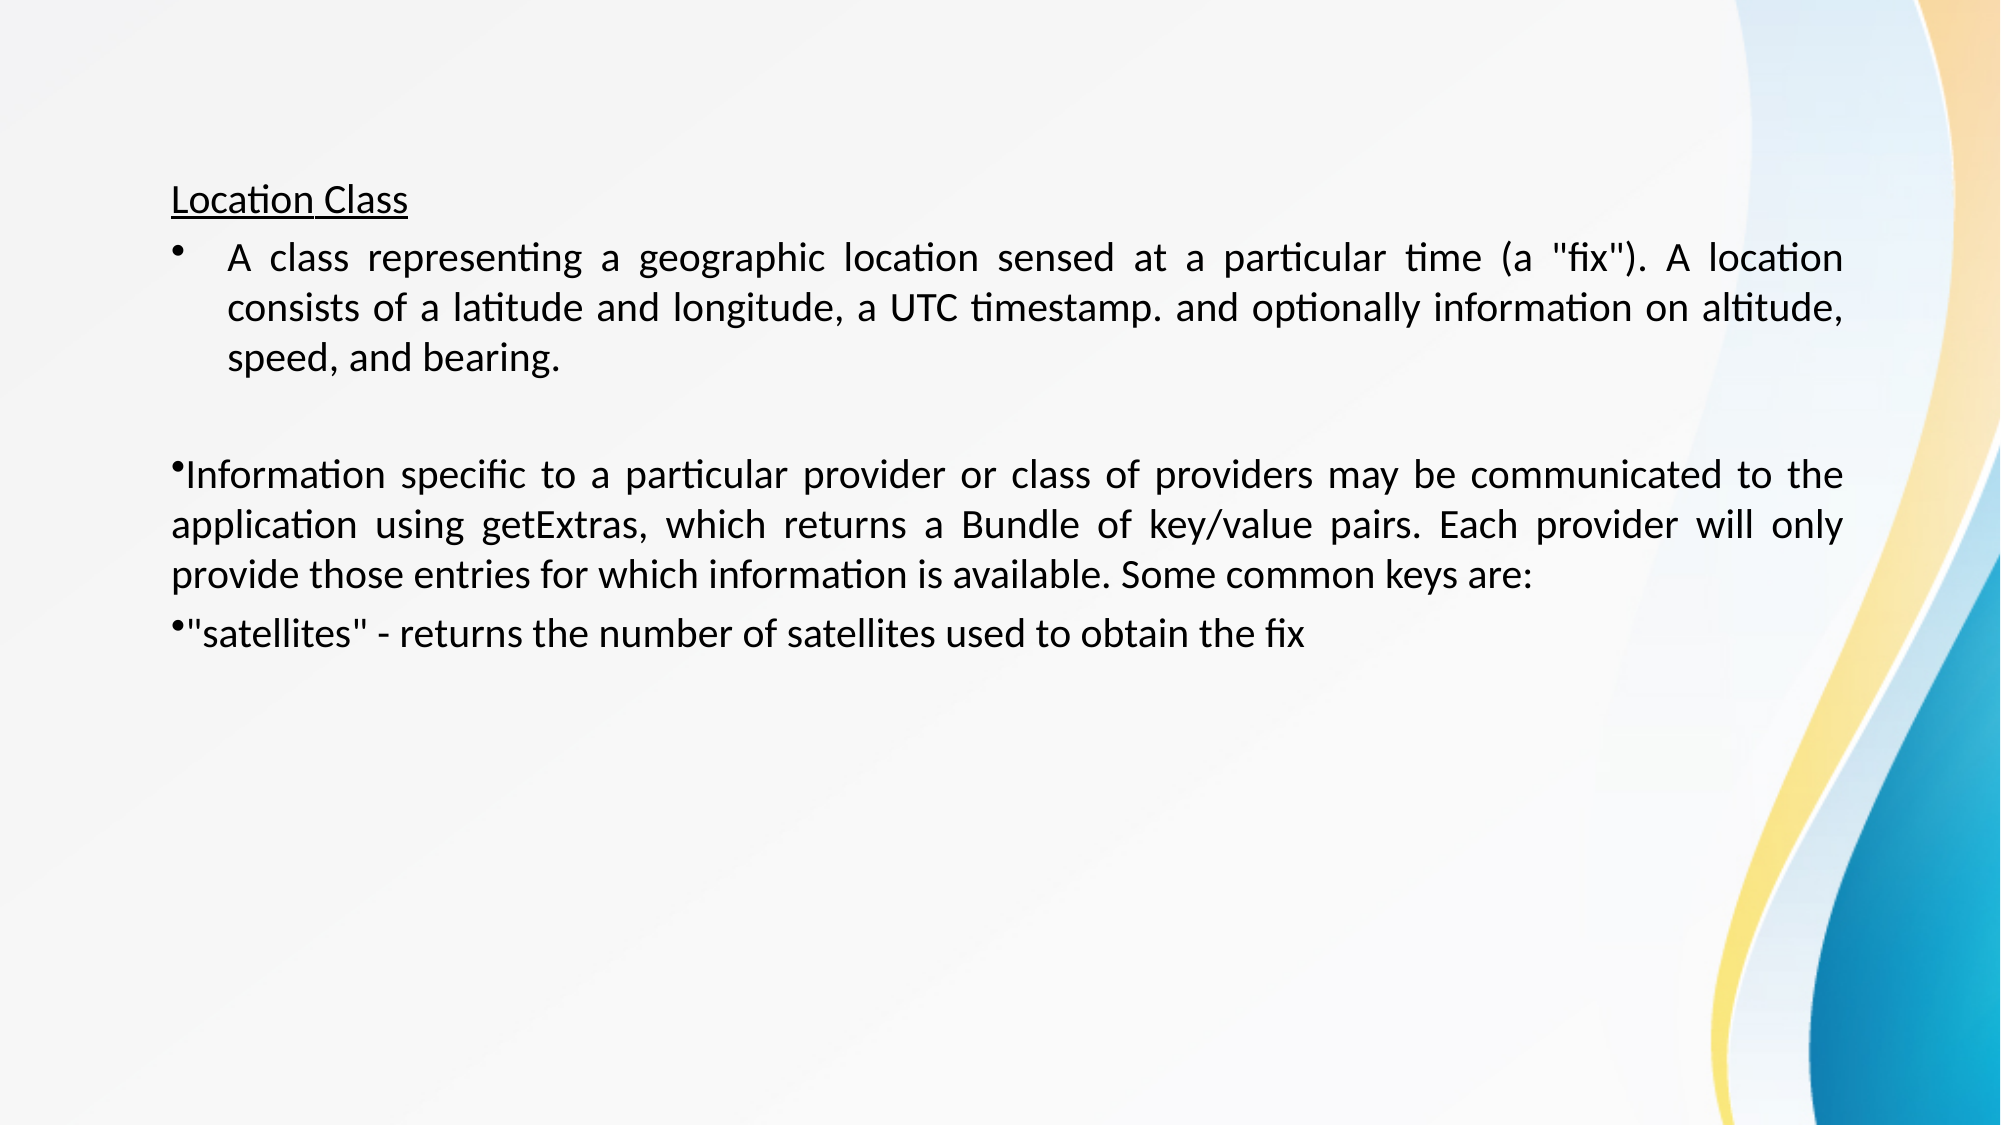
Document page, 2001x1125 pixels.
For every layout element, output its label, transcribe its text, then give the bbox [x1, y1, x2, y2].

list Location Class A class representing a geographic location sensed at a particular time (a "fix"). A location consists of a latitude and longitude, a UTC timestamp. and optionally information on altitude, speed, and bearing. Information specific to a particular provider or class of providers may be communicated to the application using getExtras, which returns a Bundle of key/value pairs. Each provider will only provide those entries for which information is available. Some common keys are: "satellites" - returns the number of satellites used to obtain the fix [99, 164, 1860, 1006]
picture [0, 0, 2001, 1125]
